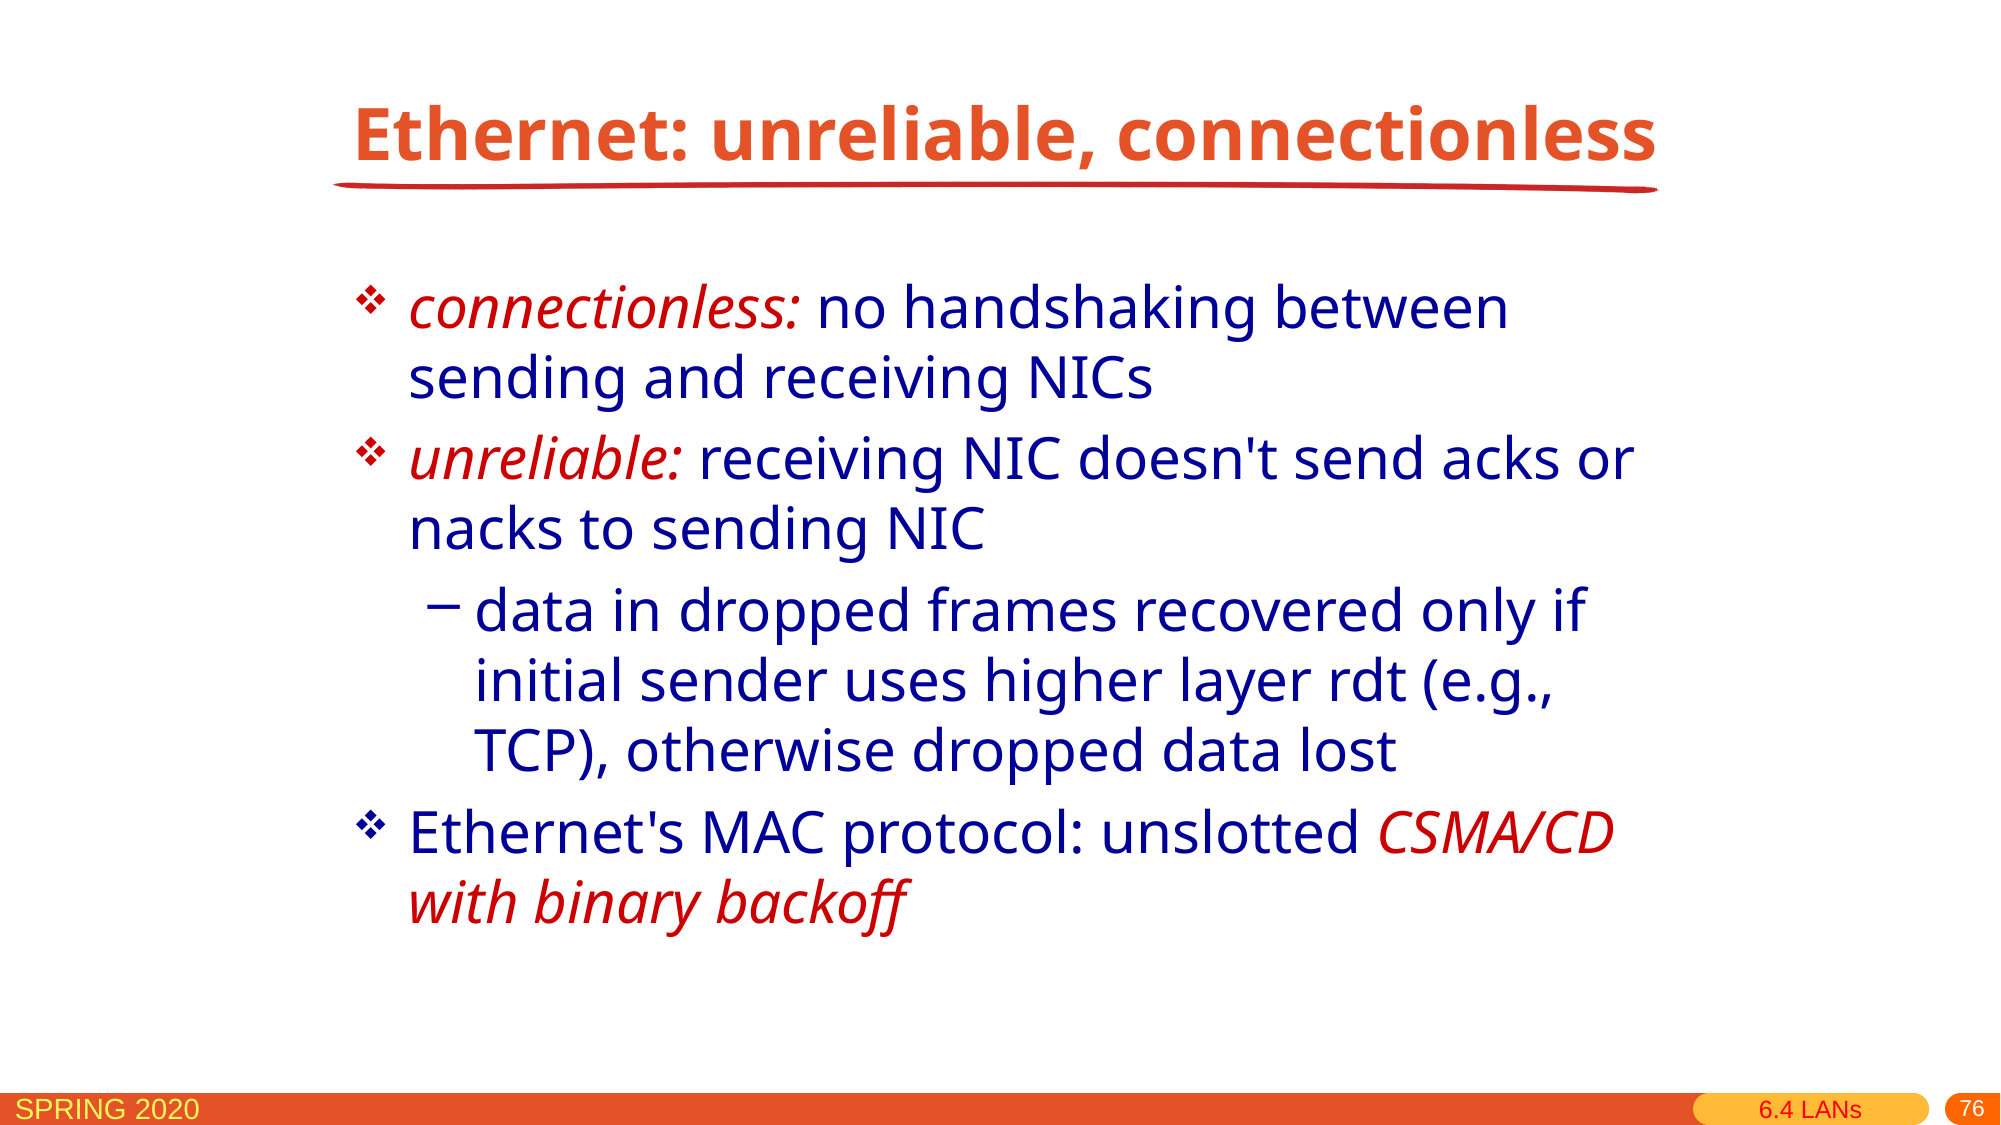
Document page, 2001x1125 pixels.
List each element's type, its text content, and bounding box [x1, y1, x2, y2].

text_box 6.4 LANs [1744, 1086, 1910, 1125]
list connectionless: no handshaking between sending and receiving NICs unreliable: receiving NIC doesn't send acks or nacks to sending NIC data in dropped frames recovered only if initial sender uses higher layer rdt (e.g., TCP), otherwise dropped data lost Ethernet's MAC protocol: unslotted CSMA/CD with binary backoff [337, 262, 1693, 1025]
picture [327, 178, 1674, 197]
title Ethernet: unreliable, connectionless [337, 37, 1691, 225]
